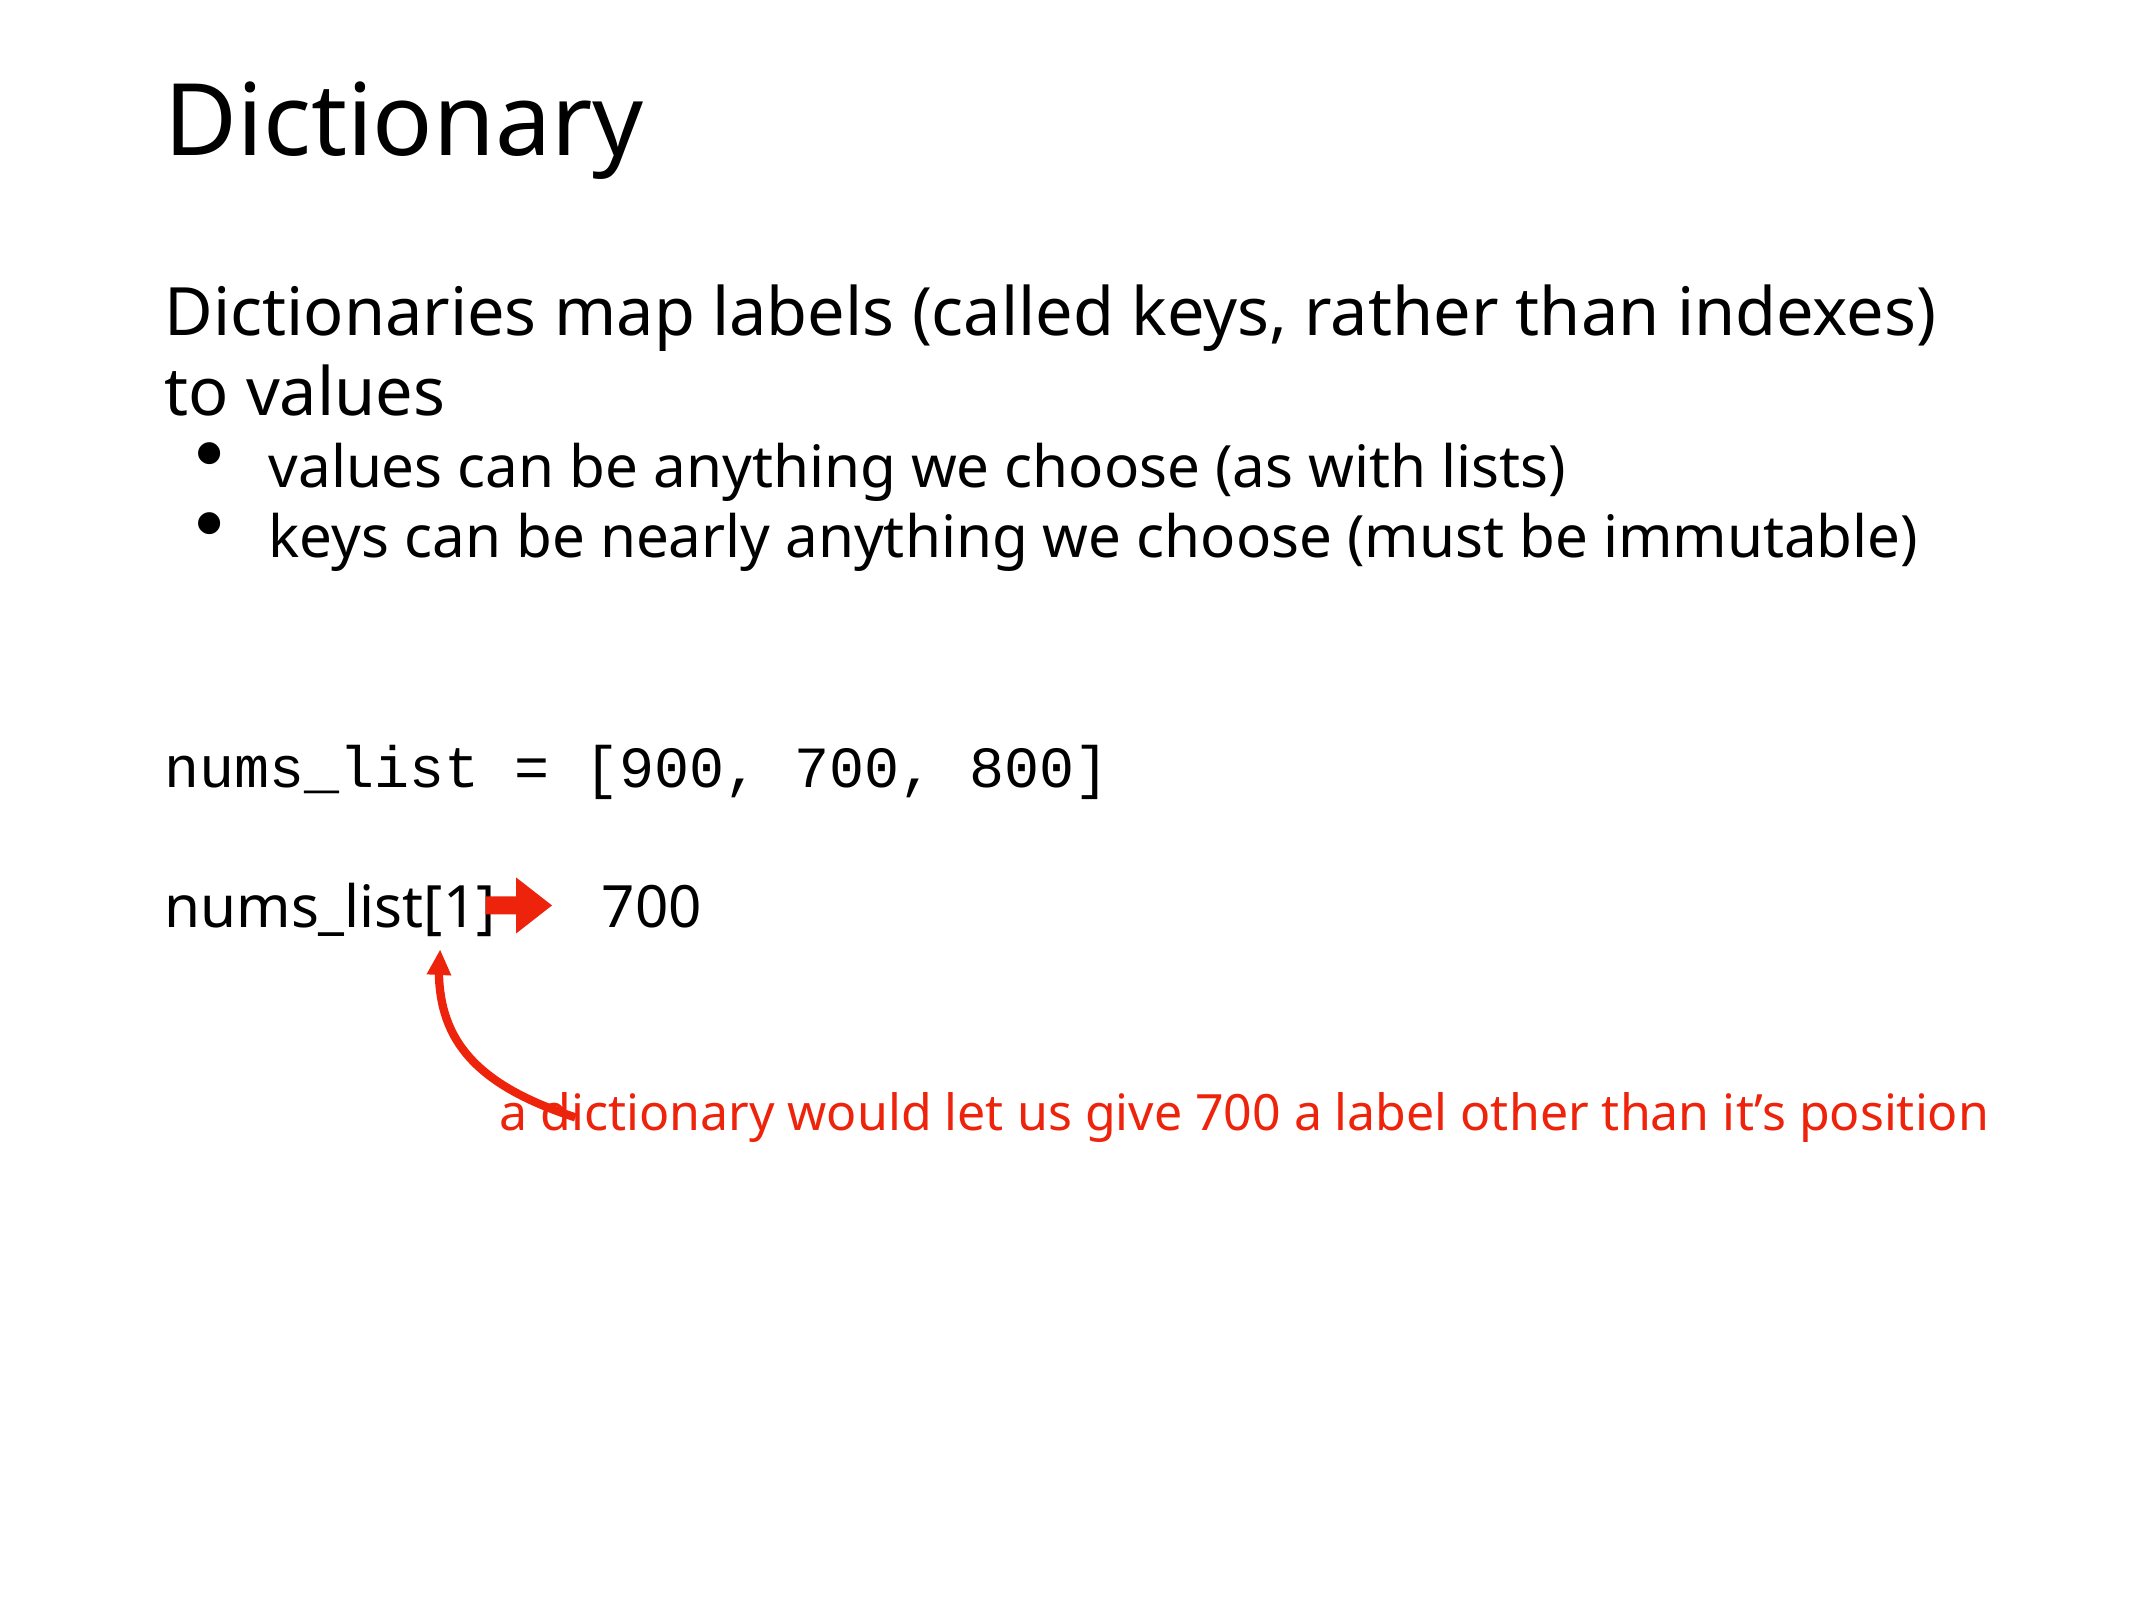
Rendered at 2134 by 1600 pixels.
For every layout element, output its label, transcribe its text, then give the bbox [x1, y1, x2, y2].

list Dictionaries map labels (called keys, rather than indexes) to values values can be anything we choose (as with lists) keys can be nearly anything we choose (must be immutable) [155, 259, 1978, 632]
title Dictionary [155, 41, 1978, 191]
text_box [432, 949, 539, 1077]
text_box [485, 877, 552, 934]
text_box nums_list = [900, 700, 800] nums_list[1] 700 [156, 720, 2056, 1299]
text_box a dictionary would let us give 700 a label other than it’s position [491, 1072, 1999, 1150]
